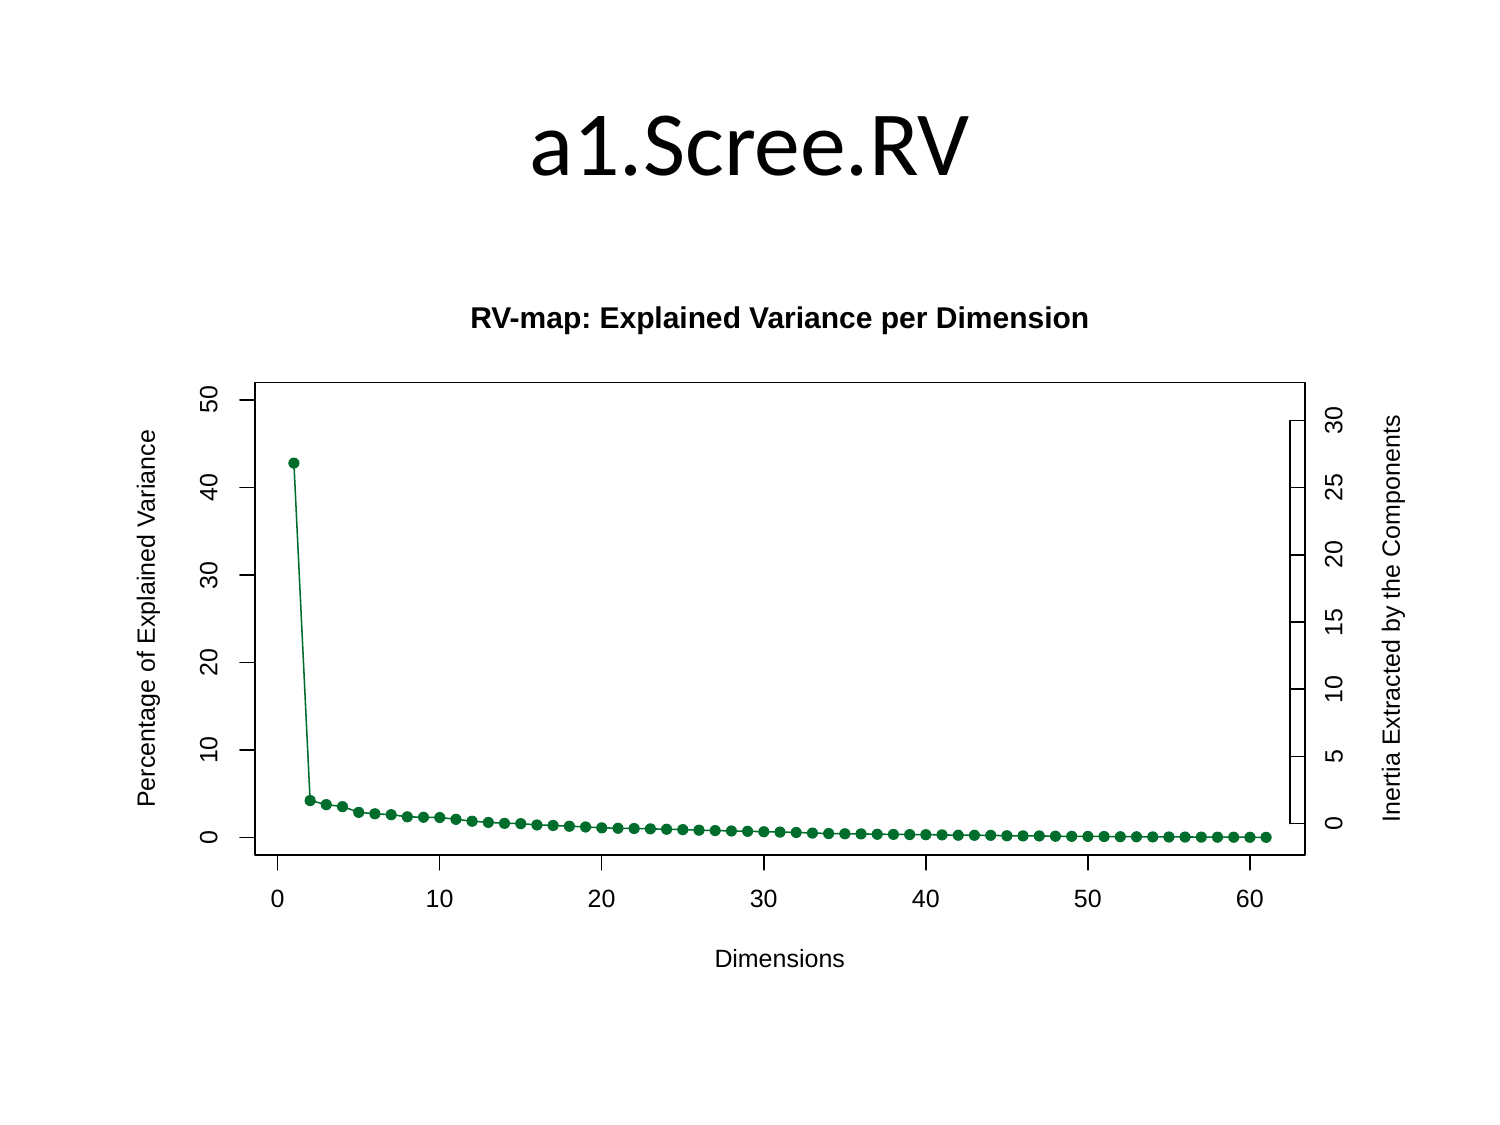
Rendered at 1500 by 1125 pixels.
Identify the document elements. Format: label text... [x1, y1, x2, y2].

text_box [74, 262, 1426, 1006]
title a1.Scree.RV [75, 45, 1425, 233]
